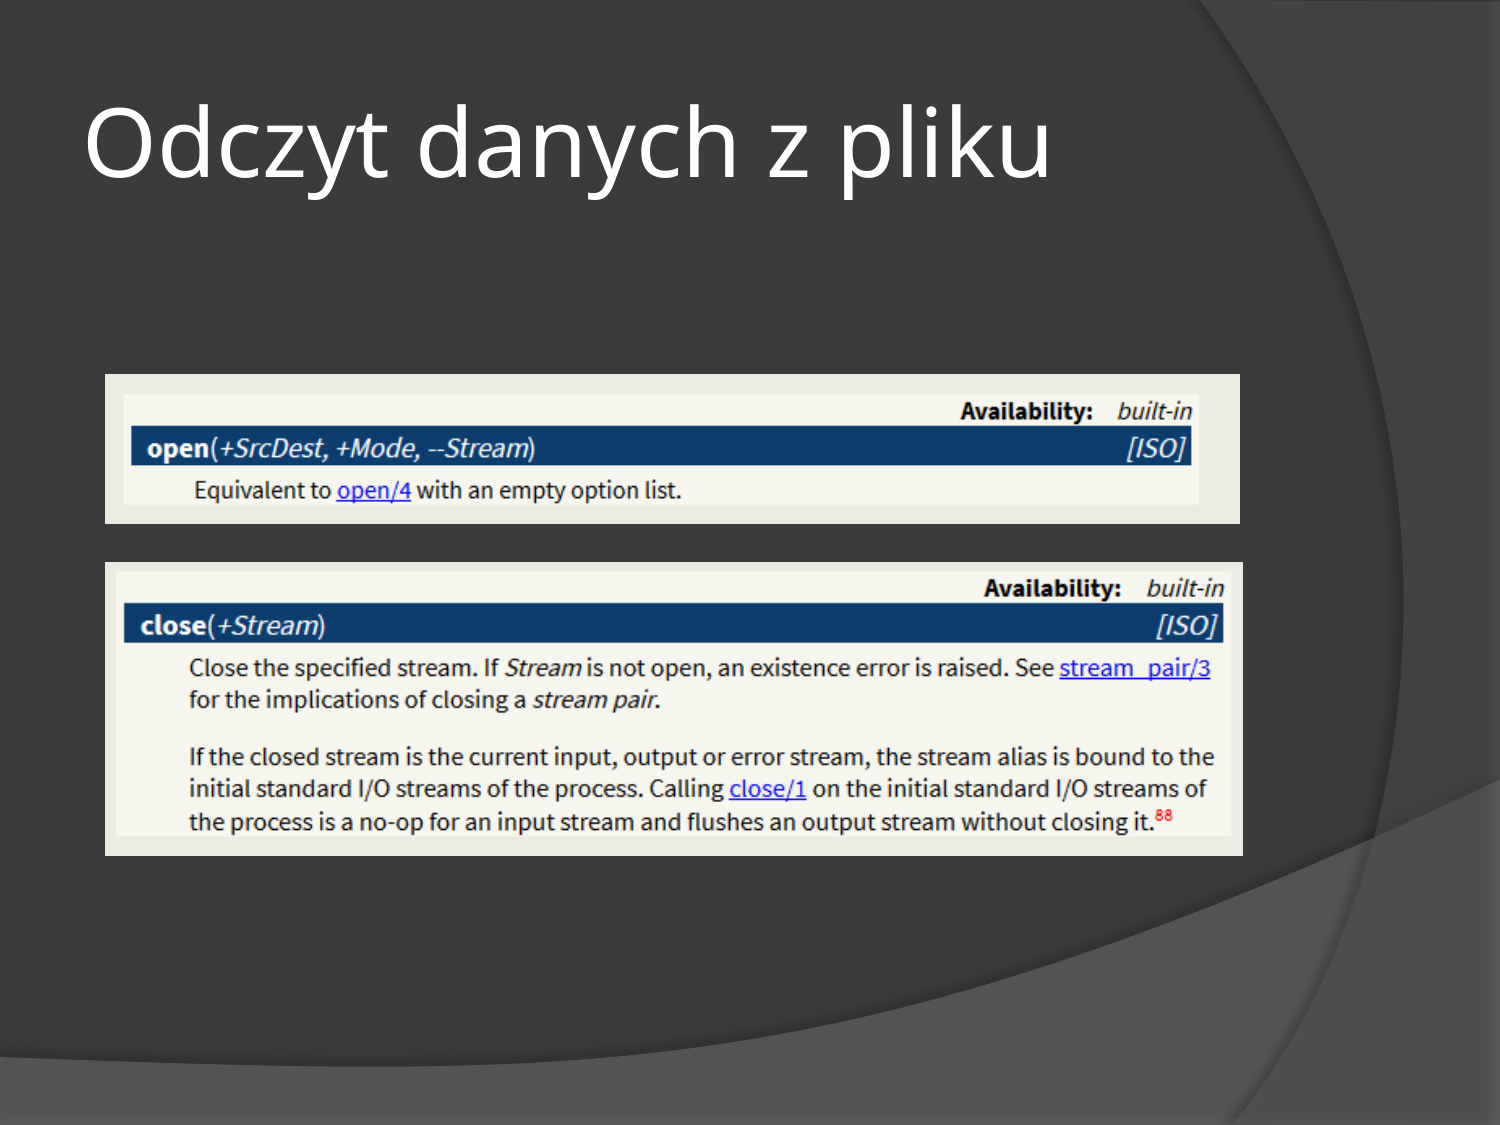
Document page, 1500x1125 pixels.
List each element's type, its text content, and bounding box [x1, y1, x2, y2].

title Odczyt danych z pliku [75, 45, 1300, 233]
picture [105, 374, 1241, 524]
picture [105, 562, 1243, 857]
